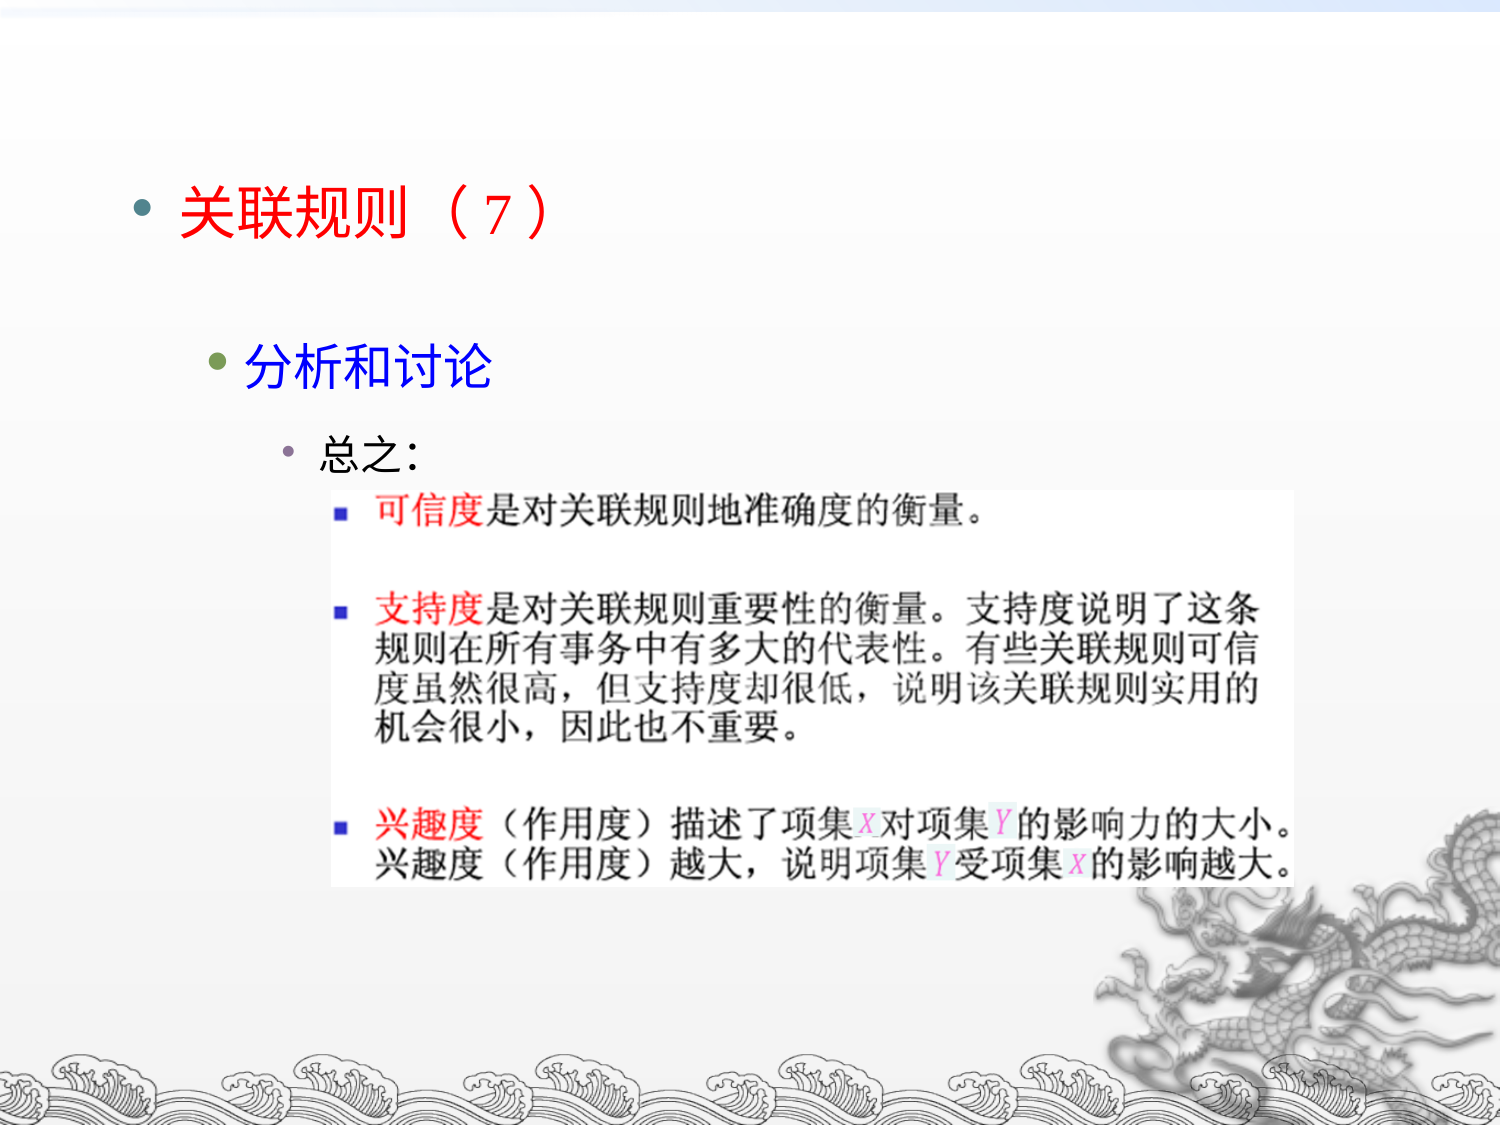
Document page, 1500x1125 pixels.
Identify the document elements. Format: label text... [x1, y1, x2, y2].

picture [330, 490, 1295, 887]
list 关联规则（7） 分析和讨论 总之： [40, 136, 1448, 1083]
